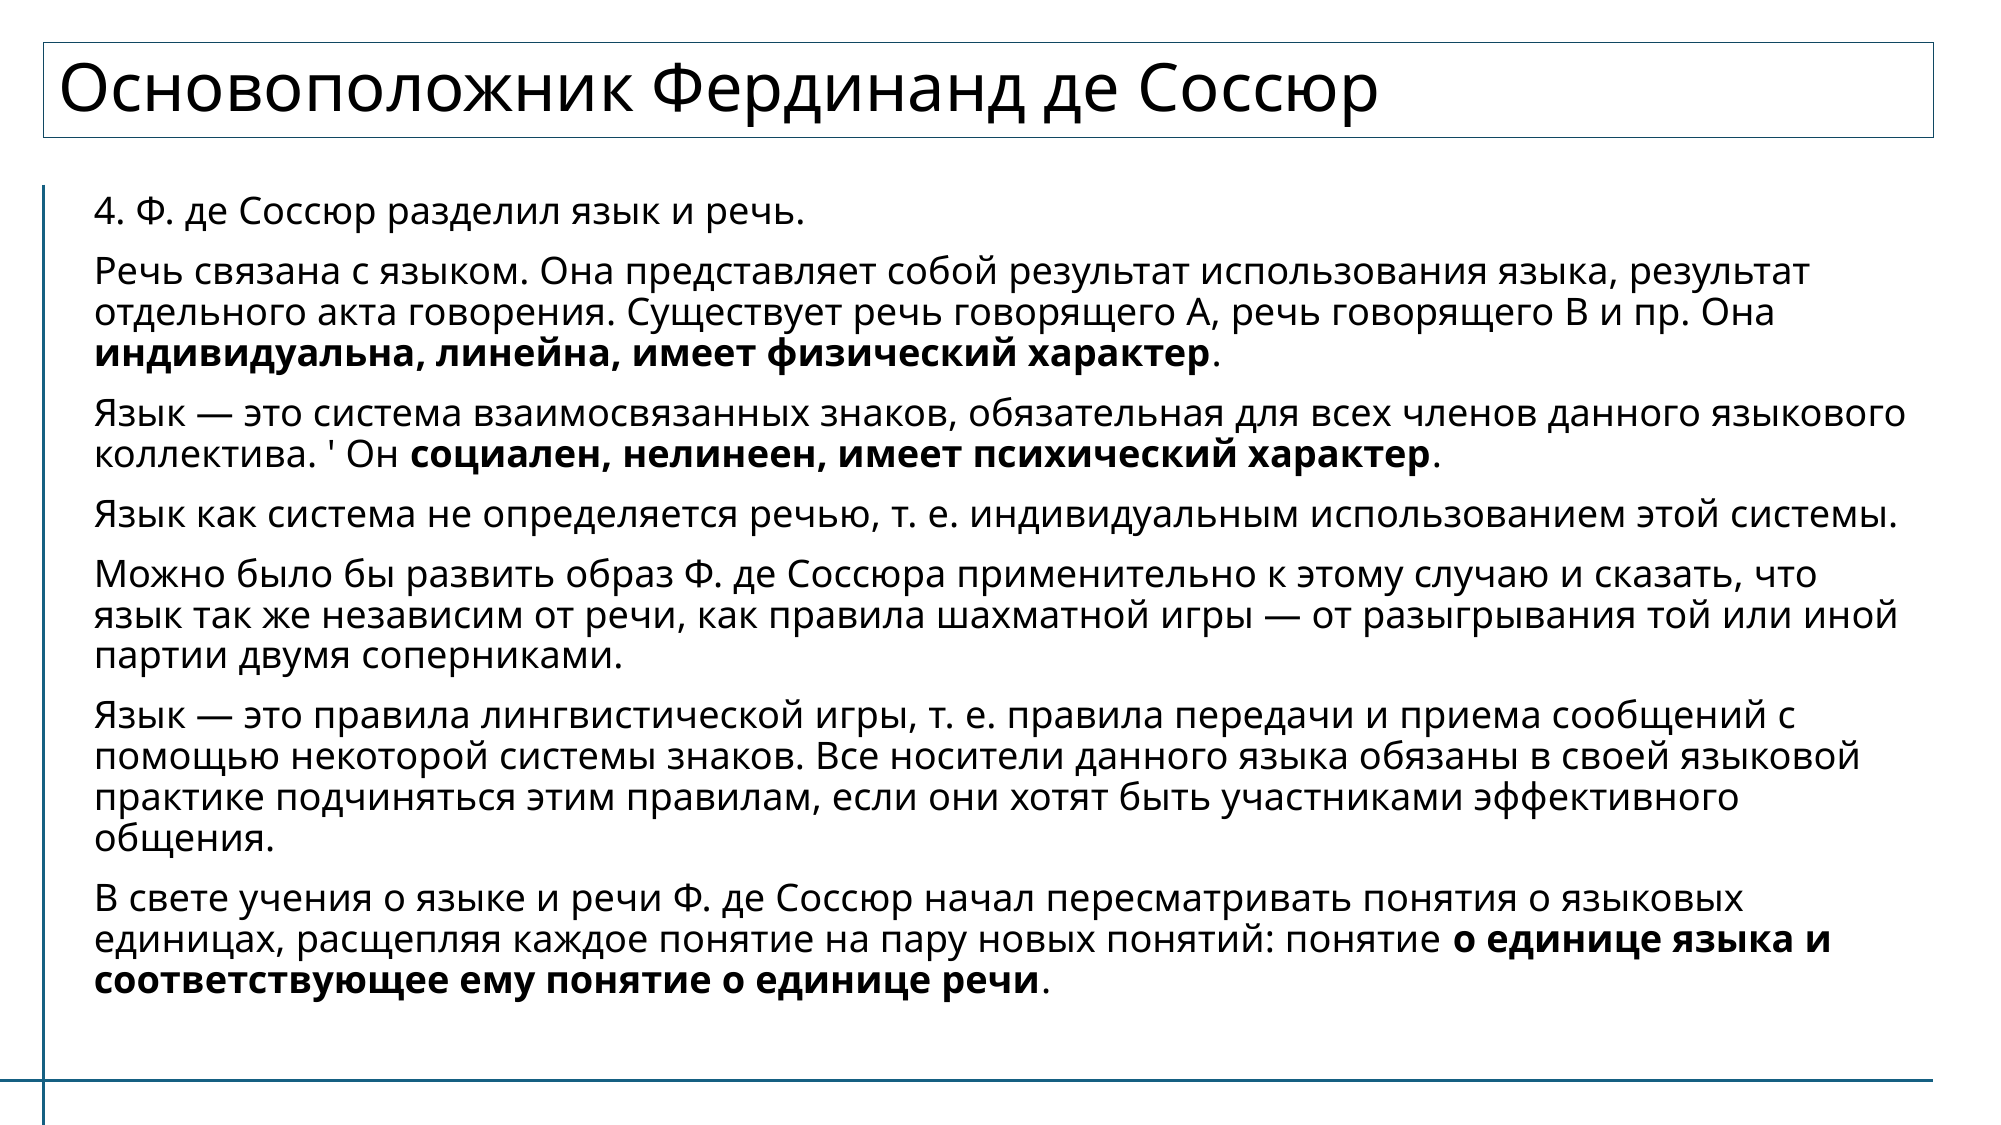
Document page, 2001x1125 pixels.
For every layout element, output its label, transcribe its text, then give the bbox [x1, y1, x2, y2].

list 4. Ф. де Соссюр разделил язык и речь. Речь связана с языком. Она представляет собой результат использования языка, результат отдельного акта говорения. Существует речь говорящего А, речь говорящего В и пр. Она индивидуальна, линейна, имеет физический характер. Язык — это система взаимосвязанных знаков, обязательная для всех членов данного языкового коллектива. ' Он социален, нелинеен, имеет психический характер. Язык как система не определяется речью, т. е. индивидуальным использованием этой системы. Можно было бы развить образ Ф. де Соссюра применительно к этому случаю и сказать, что язык так же независим от речи, как правила шахматной игры — от разыгрывания той или иной партии двумя соперниками. Язык — это правила лингвистической игры, т. е. правила передачи и приема сообщений с помощью некоторой системы знаков. Все носители данного языка обязаны в своей языковой практике подчиняться этим правилам, если они хотят быть участниками эффективного общения. В свете учения о языке и речи Ф. де Соссюр начал пересматривать понятия о языковых единицах, расщепляя каждое понятие на пару новых понятий: понятие о единице языка и соответствующее ему понятие о единице речи. [78, 184, 1934, 1047]
title Основоположник Фердинанд де Соссюр [43, 42, 1934, 138]
